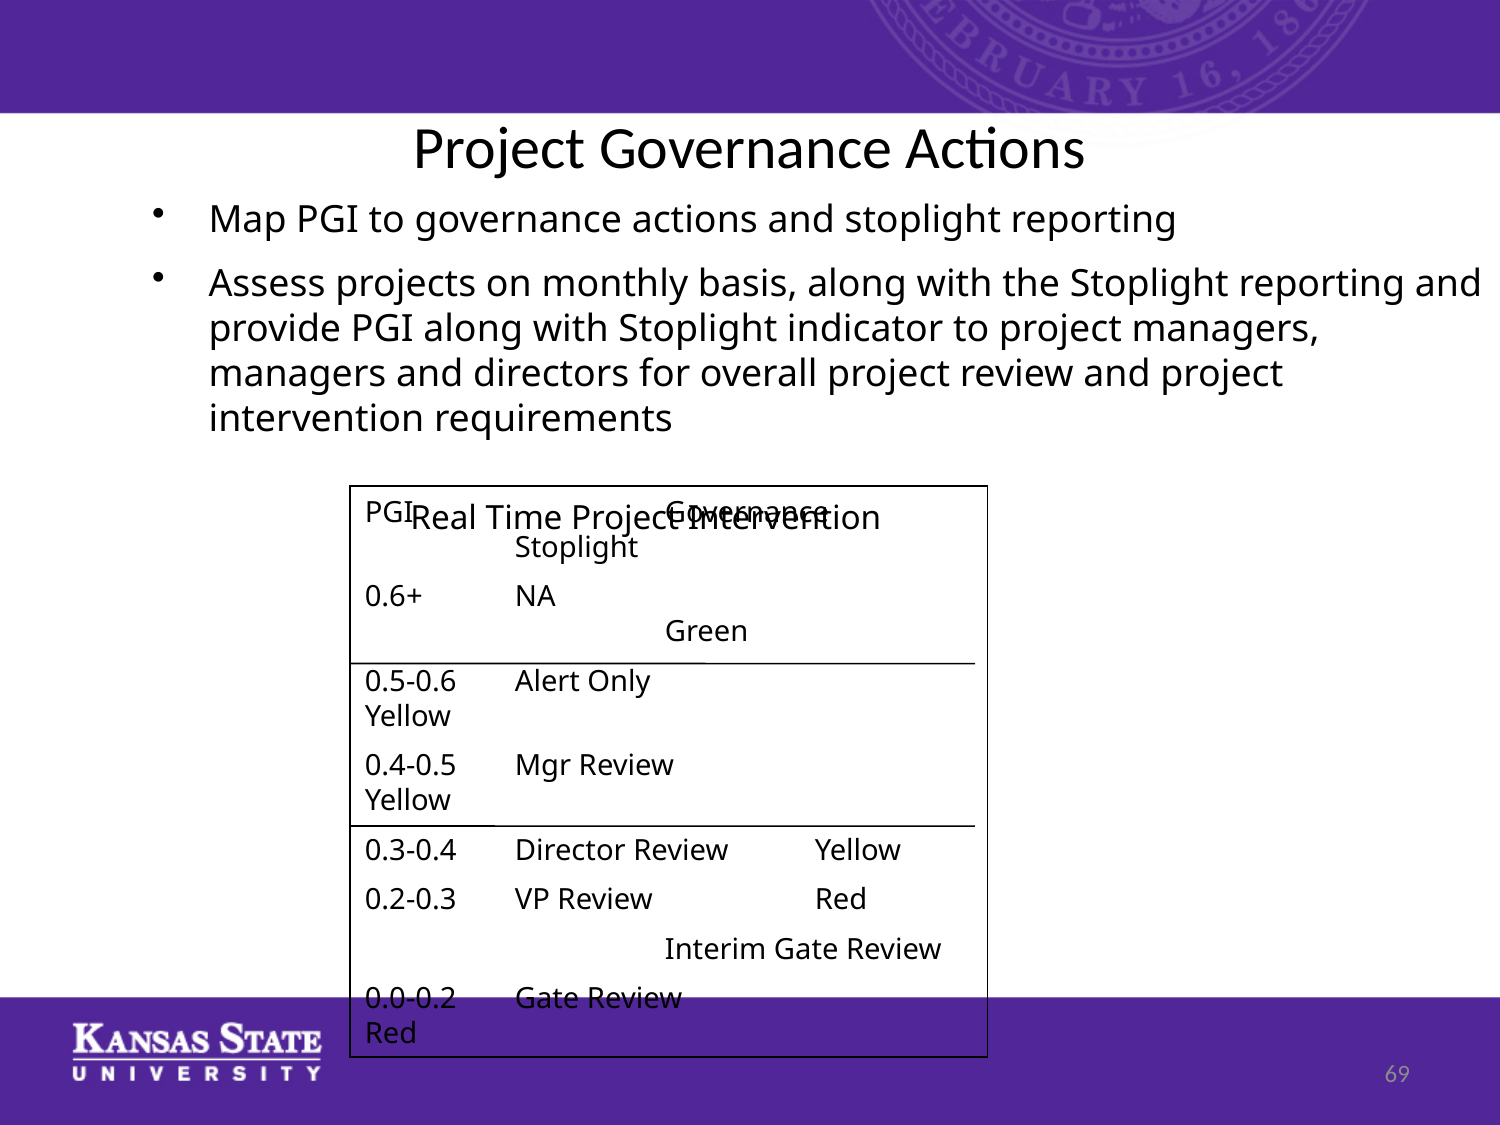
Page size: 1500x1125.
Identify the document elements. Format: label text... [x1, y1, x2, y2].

picture [0, 0, 1500, 1125]
text_box Map PGI to governance actions and stoplight reporting Assess projects on monthly basis, along with the Stoplight reporting and provide PGI along with Stoplight indicator to project managers, managers and directors for overall project review and project intervention requirements [62, 187, 1500, 510]
text_box PGI Governance Stoplight 0.6+ NA Green 0.5-0.6 Alert Only Yellow 0.4-0.5 Mgr Review Yellow 0.3-0.4 Director Review Yellow 0.2-0.3 VP Review Red Interim Gate Review 0.0-0.2 Gate Review Red [350, 485, 988, 1058]
title Project Governance Actions [75, 100, 1425, 187]
slide_number 69 [1074, 1042, 1425, 1103]
text_box Real Time Project Intervention [395, 488, 897, 544]
